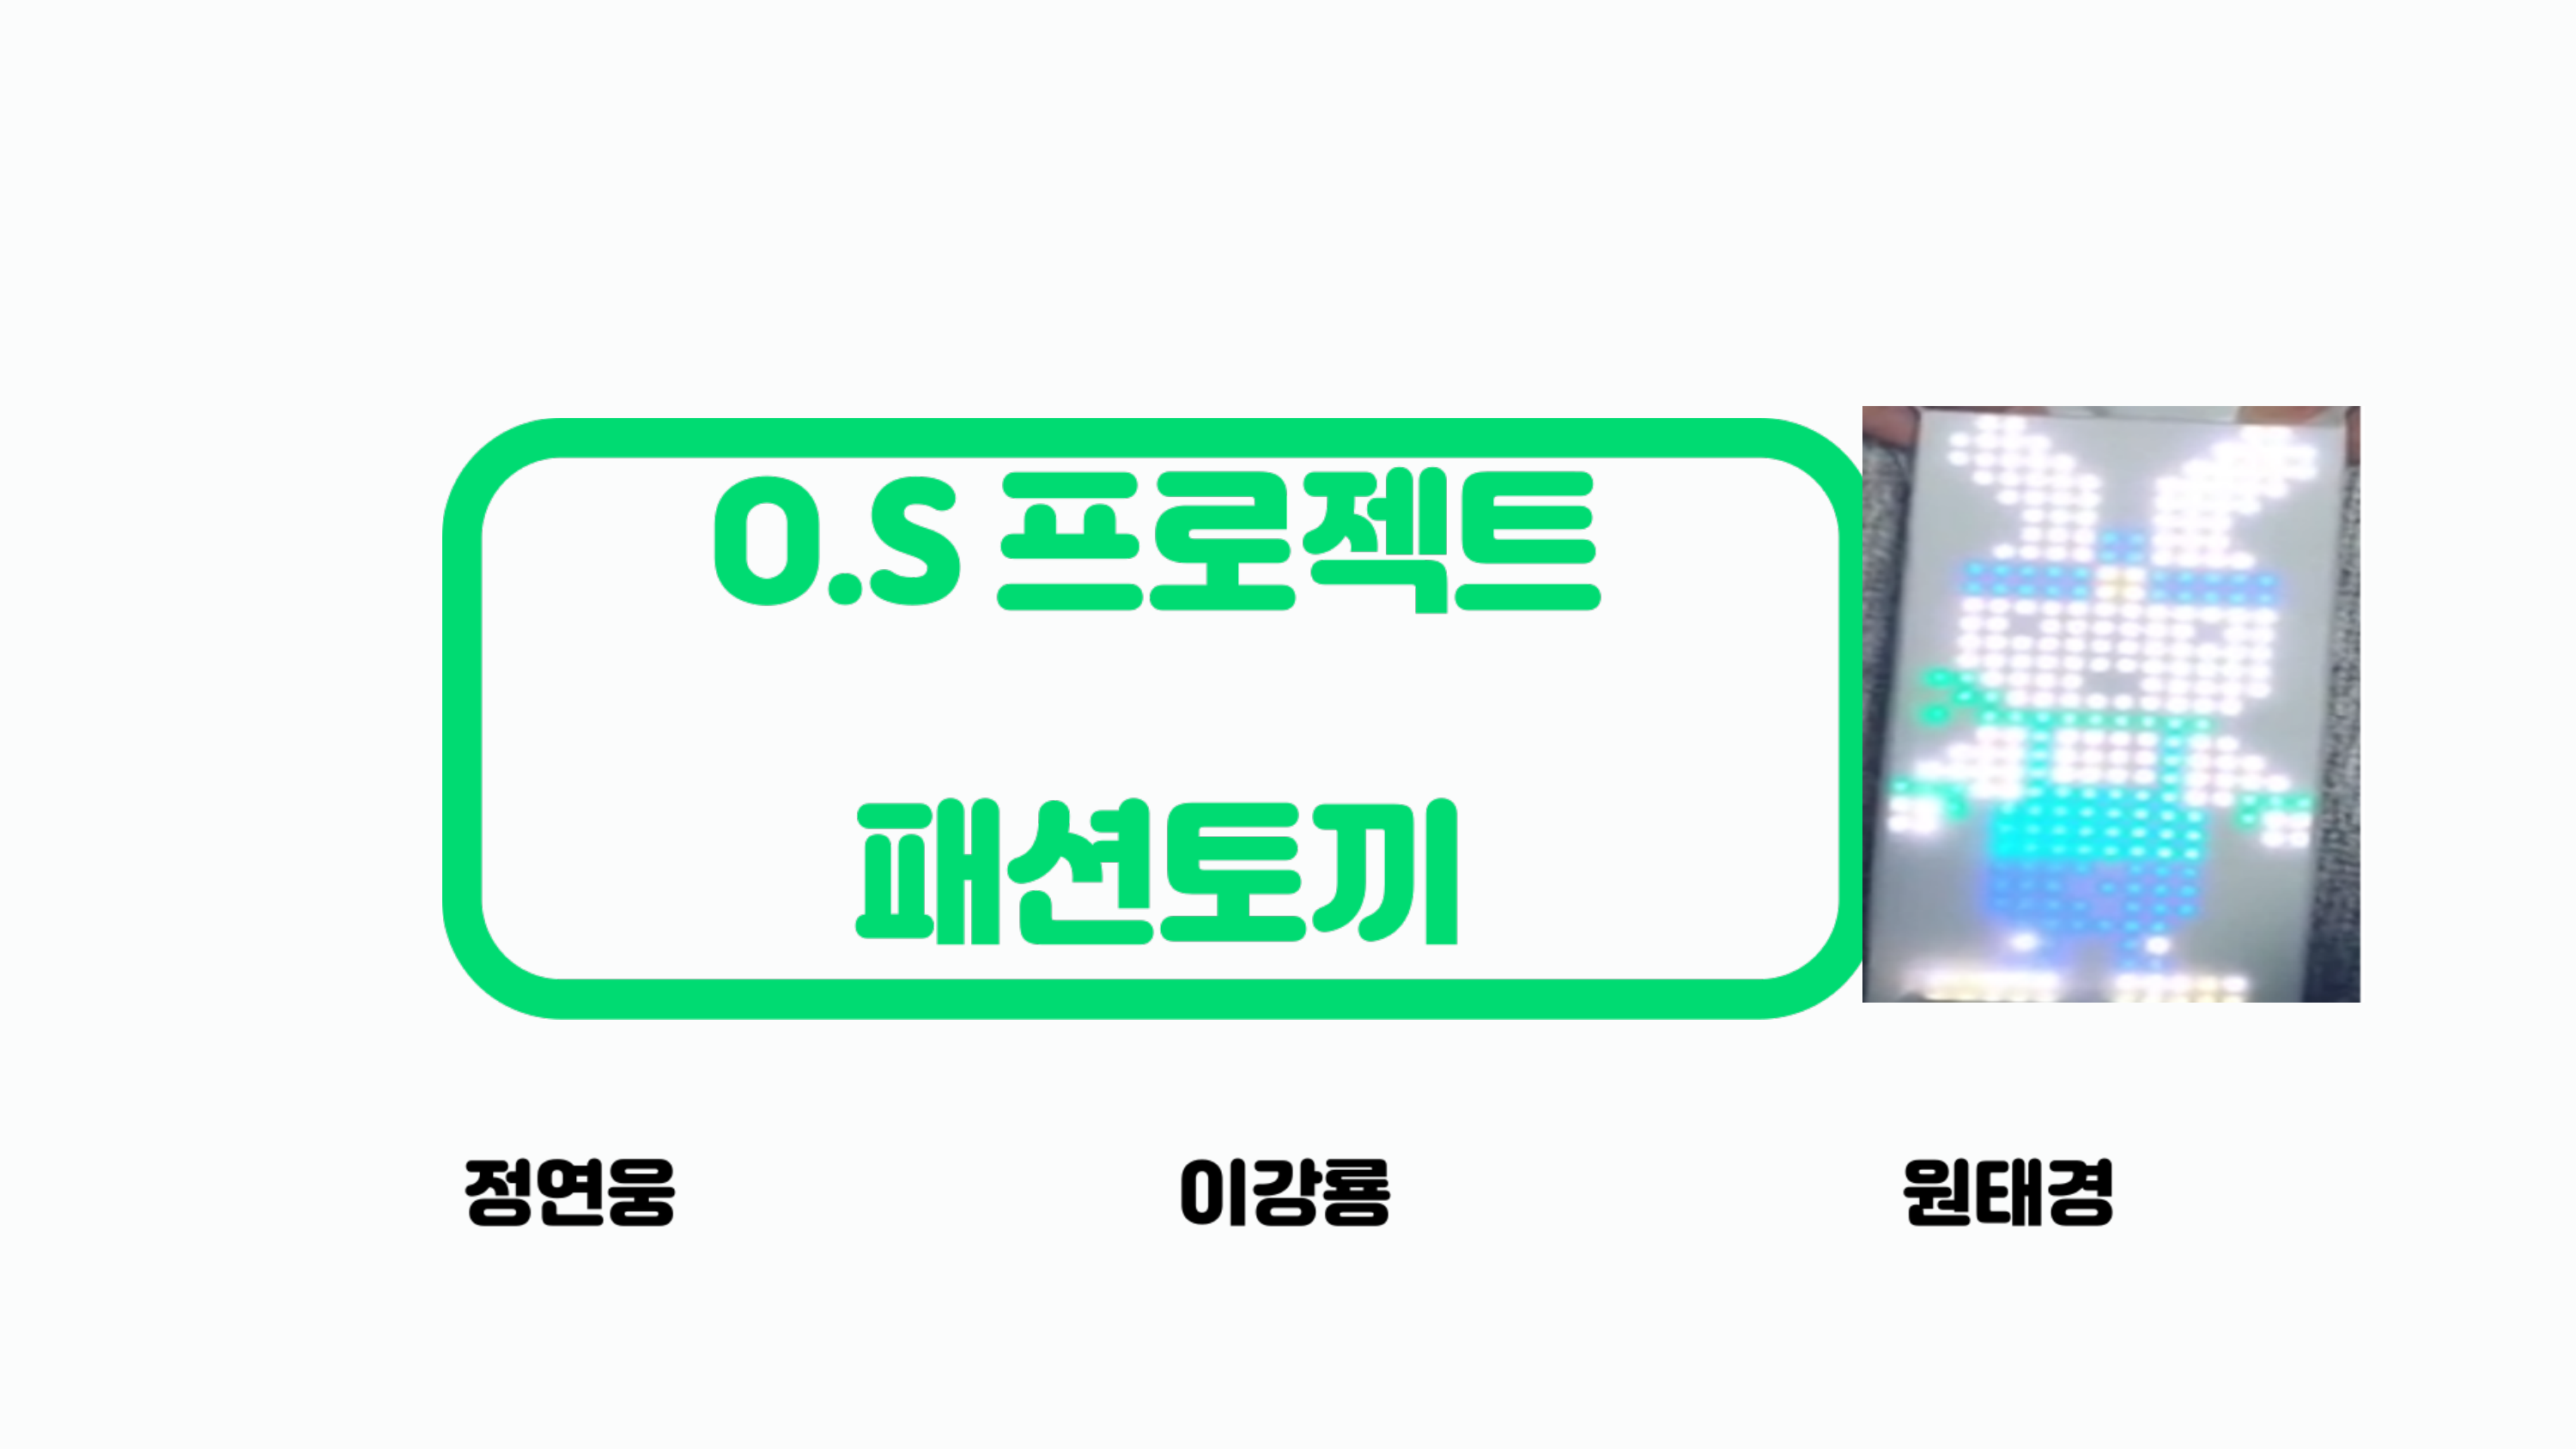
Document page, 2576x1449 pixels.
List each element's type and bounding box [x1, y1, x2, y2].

picture [512, 404, 1683, 1113]
picture [138, 1132, 714, 1261]
picture [854, 1132, 1429, 1261]
picture [1577, 1132, 2156, 1261]
text_box [1862, 406, 2365, 1003]
text_box [1686, 418, 1879, 1020]
text_box [442, 418, 507, 1020]
